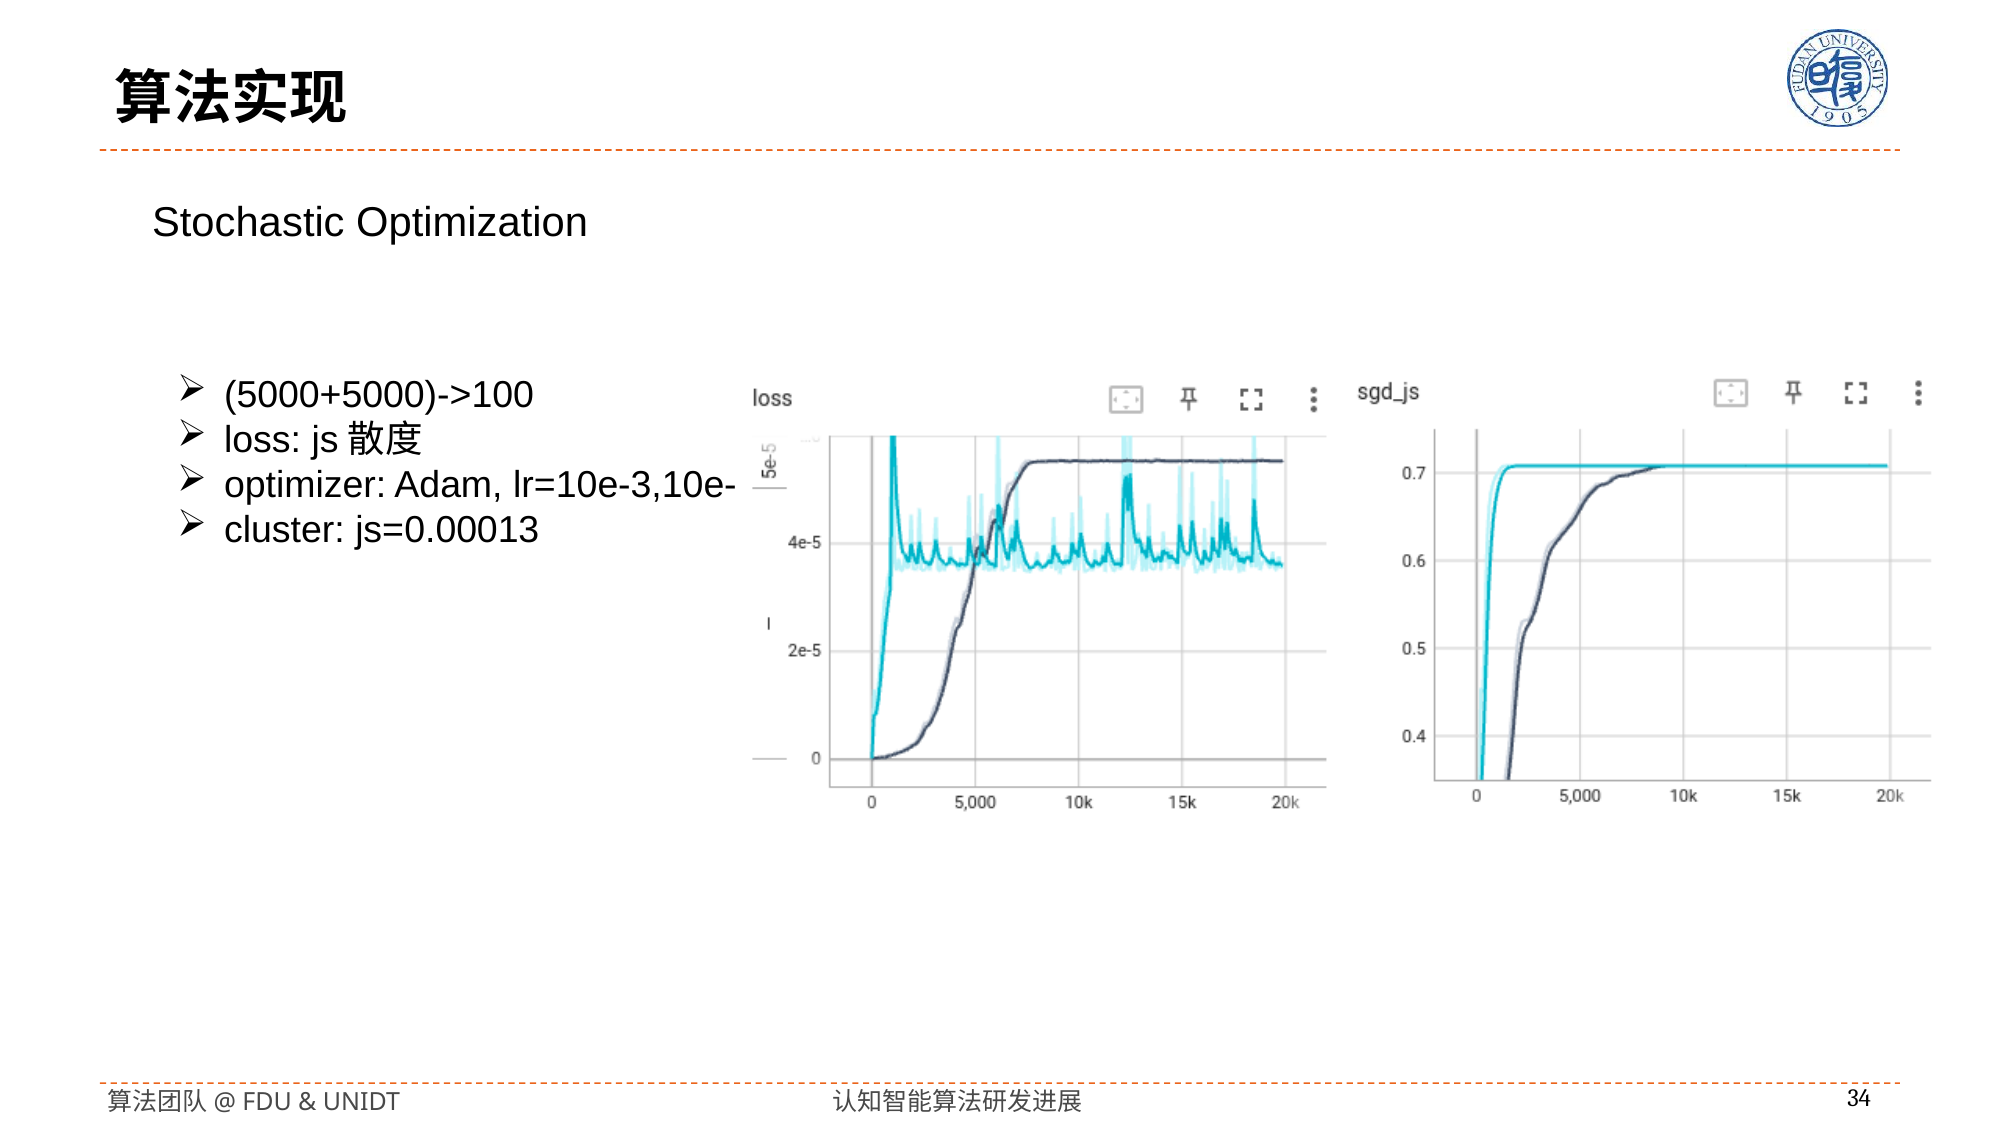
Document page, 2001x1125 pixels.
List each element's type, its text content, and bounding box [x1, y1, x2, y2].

text_box Stochastic Optimization [137, 187, 1540, 253]
picture [1787, 29, 1888, 127]
title 算法实现 [99, 24, 1725, 138]
picture [737, 362, 1948, 849]
text_box (5000+5000)->100 loss: js散度 optimizer: Adam, lr=10e-3,10e-4 cluster: js=0.00013 [162, 362, 786, 558]
